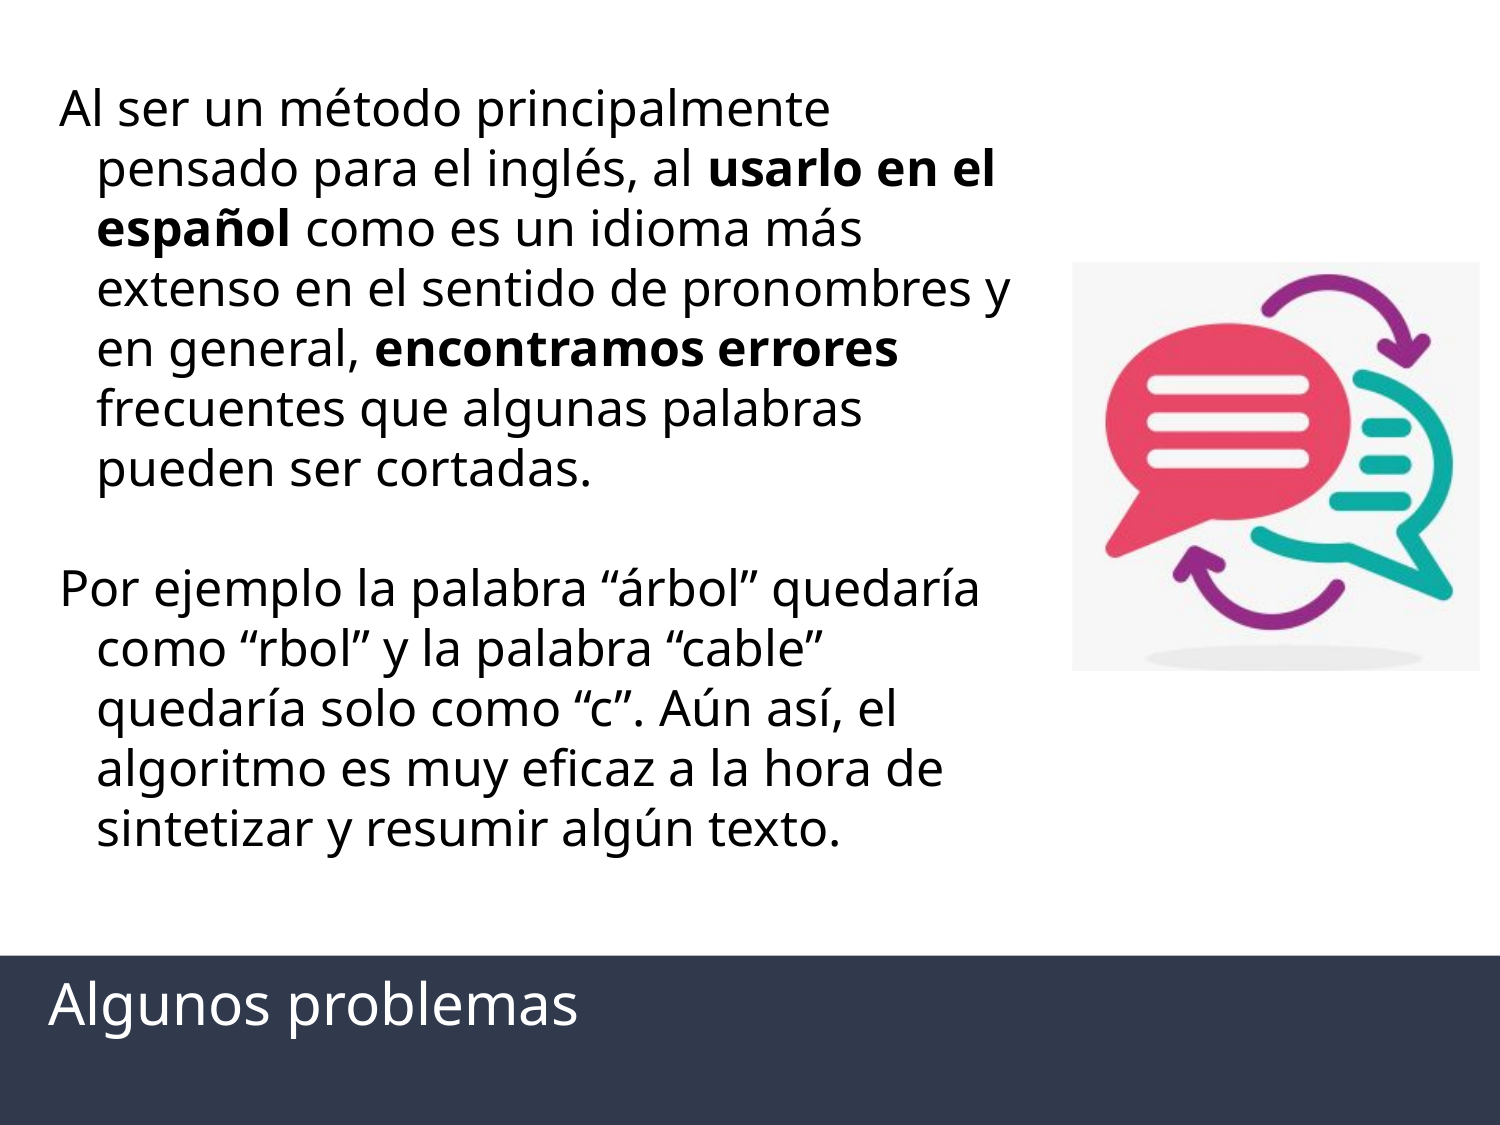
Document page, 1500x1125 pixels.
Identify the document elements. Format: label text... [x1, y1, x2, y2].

picture [1071, 262, 1480, 671]
title Algunos problemas [33, 952, 1376, 1125]
list Al ser un método principalmente pensado para el inglés, al usarlo en el español como es un idioma más extenso en el sentido de pronombres y en general, encontramos errores frecuentes que algunas palabras pueden ser cortadas. Por ejemplo la palabra “árbol” quedaría como “rbol” y la palabra “cable” quedaría solo como “c”. Aún así, el algoritmo es muy eficaz a la hora de sintetizar y resumir algún texto. [6, 53, 1037, 880]
